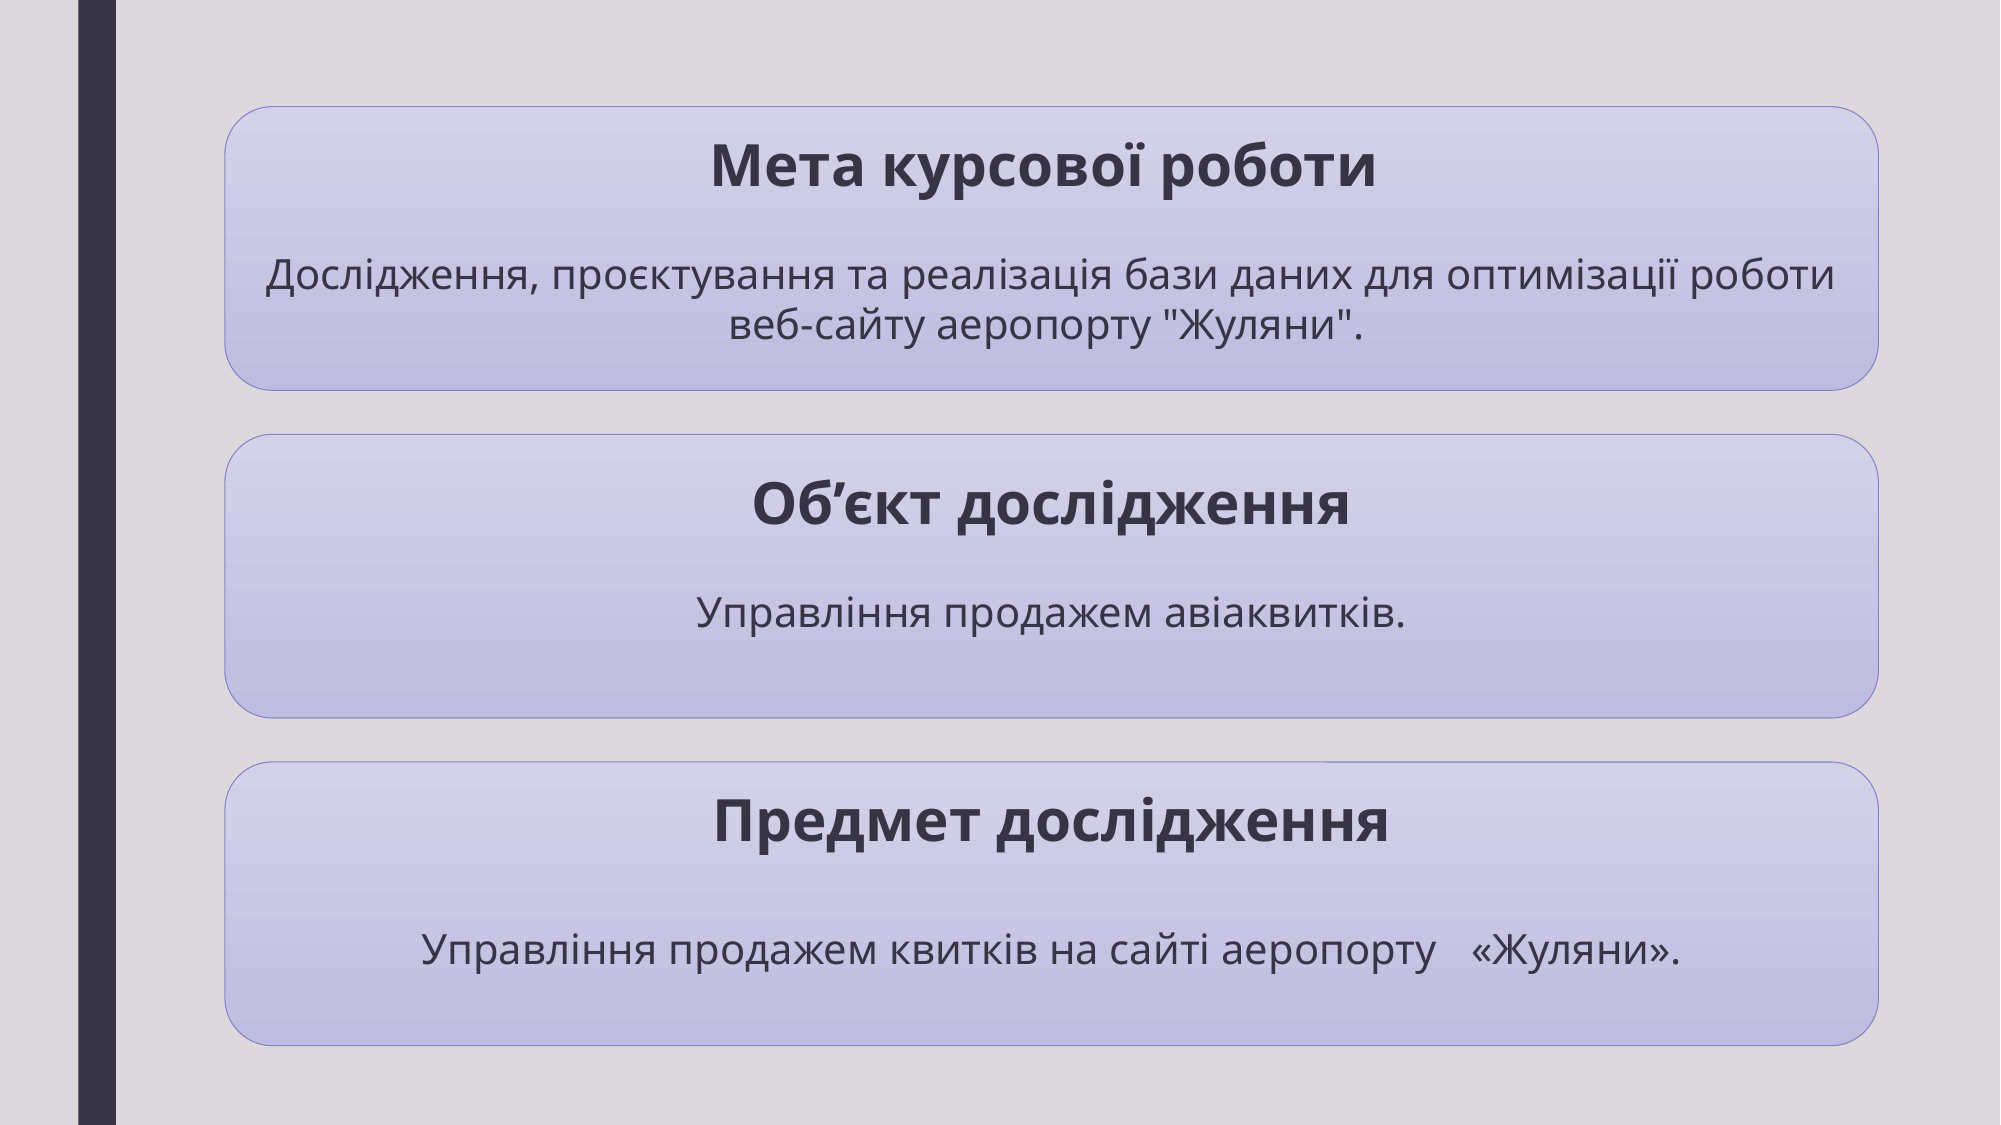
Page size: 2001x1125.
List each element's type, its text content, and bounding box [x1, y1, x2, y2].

text_box Мета курсової роботи Дослідження, проєктування та реалізація бази даних для оптимізації роботи веб-сайту аеропорту "Жуляни". [224, 106, 1879, 391]
text_box Предмет дослідження Управління продажем квитків на сайті аеропорту «Жуляни». [224, 761, 1879, 1047]
text_box Об’єкт дослідження Управління продажем авіаквитків. [224, 433, 1879, 719]
